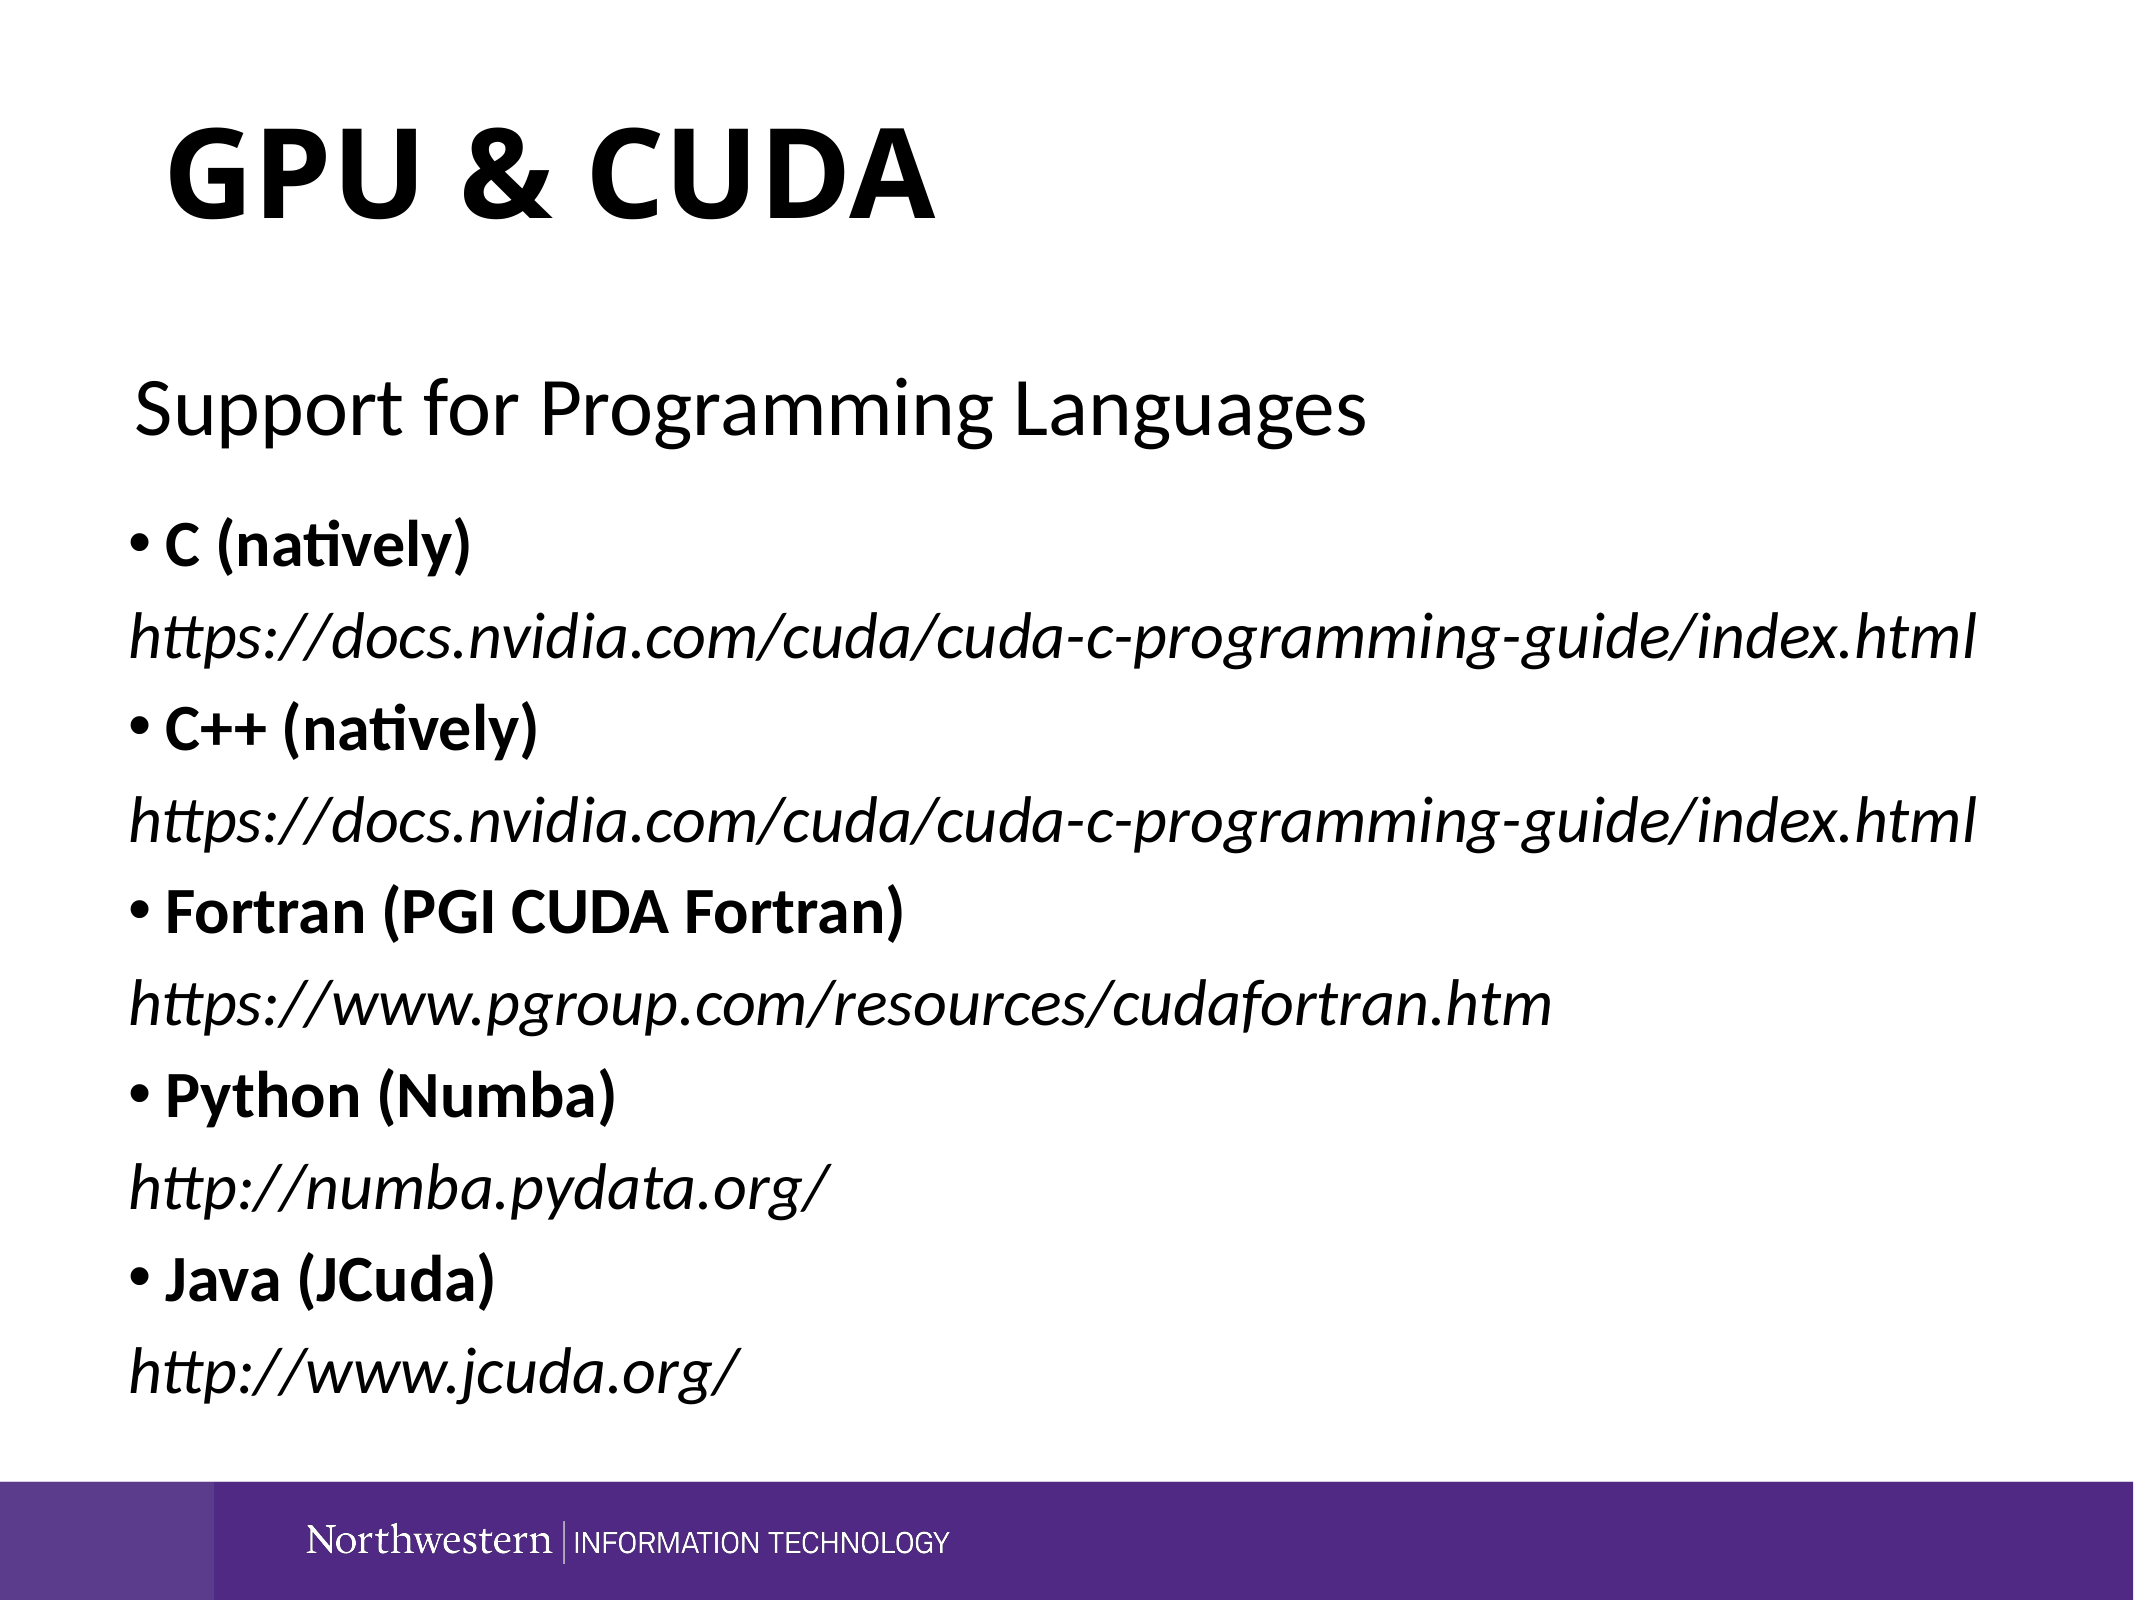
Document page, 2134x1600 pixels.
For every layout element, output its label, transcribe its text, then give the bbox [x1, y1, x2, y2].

title GPU & CUDA [55, 59, 1044, 278]
text_box Support for Programming Languages [119, 344, 1384, 460]
text_box C (natively) https://docs.nvidia.com/cuda/cuda-c-programming-guide/index.html C++ (natively) https://docs.nvidia.com/cuda/cuda-c-programming-guide/index.html Fortran (PGI CUDA Fortran) https://www.pgroup.com/resources/cudafortran.htm Python (Numba) http://numba.pydata.org/ Java (JCuda) http://www.jcuda.org/ [113, 402, 2055, 1420]
picture [0, 0, 2134, 1600]
